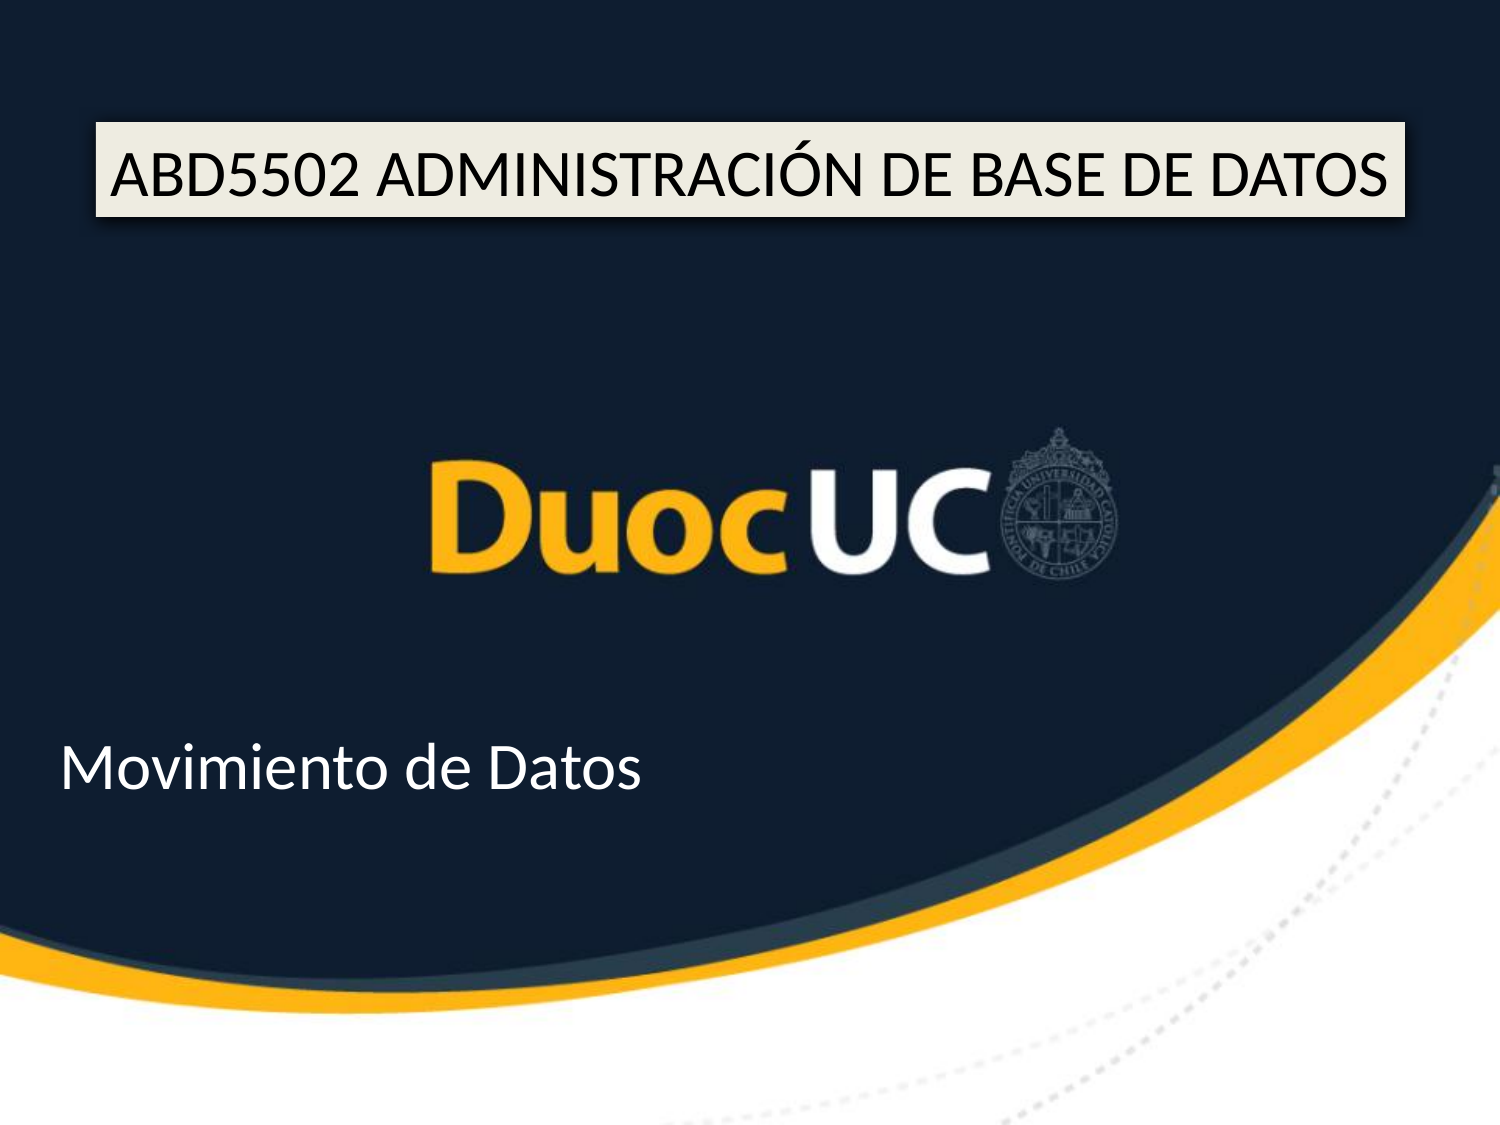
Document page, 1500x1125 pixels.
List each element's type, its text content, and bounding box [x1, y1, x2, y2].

picture [0, 0, 1500, 1125]
text_box Movimiento de Datos [44, 715, 659, 811]
text_box ABD5502 ADMINISTRACIÓN DE BASE DE DATOS [95, 122, 1405, 217]
